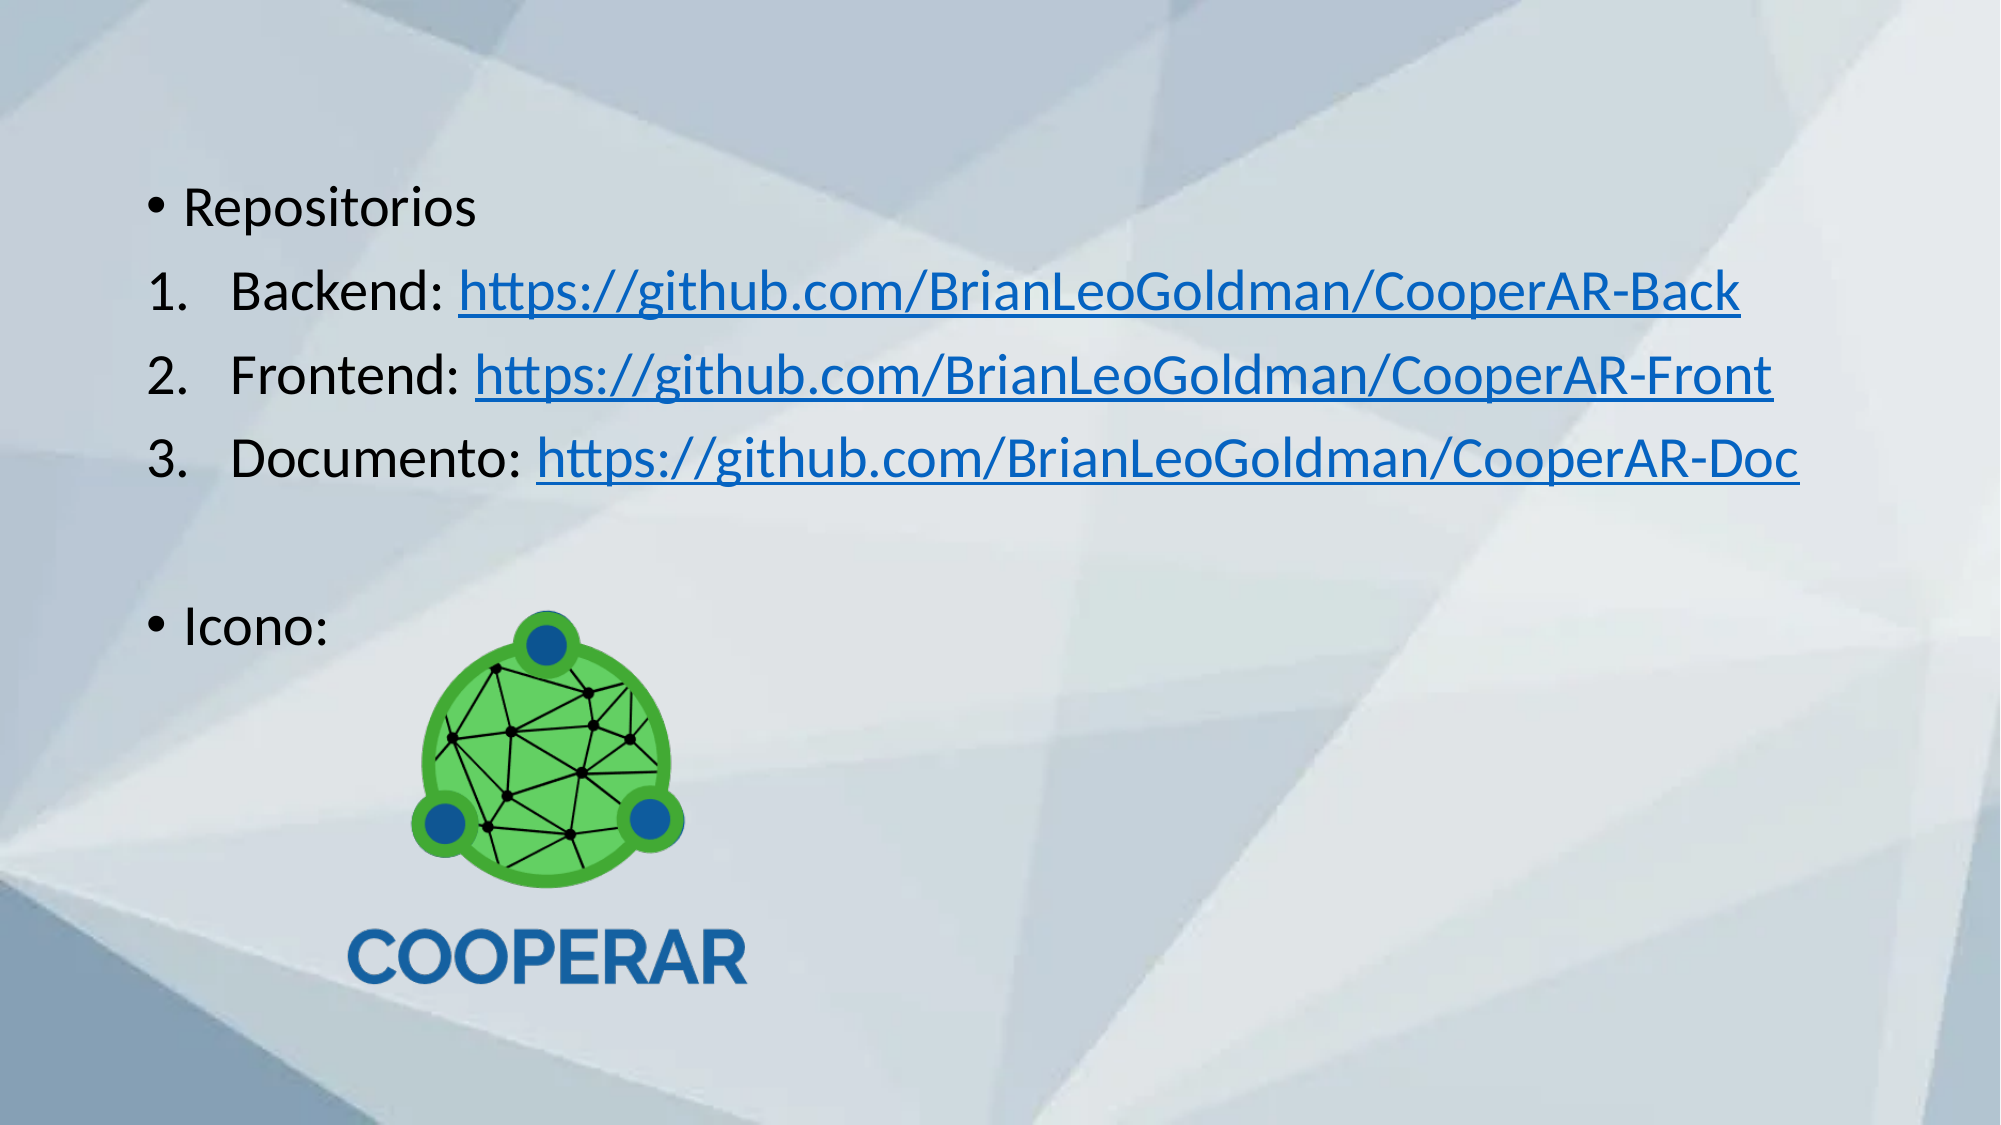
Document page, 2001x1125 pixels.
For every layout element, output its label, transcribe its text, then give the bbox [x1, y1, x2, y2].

list Repositorios Backend: https://github.com/BrianLeoGoldman/CooperAR-Back Frontend: https://github.com/BrianLeoGoldman/CooperAR-Front Documento: https://github.com/BrianLeoGoldman/CooperAR-Doc Icono: [131, 168, 1856, 1027]
picture [0, 0, 2001, 1125]
